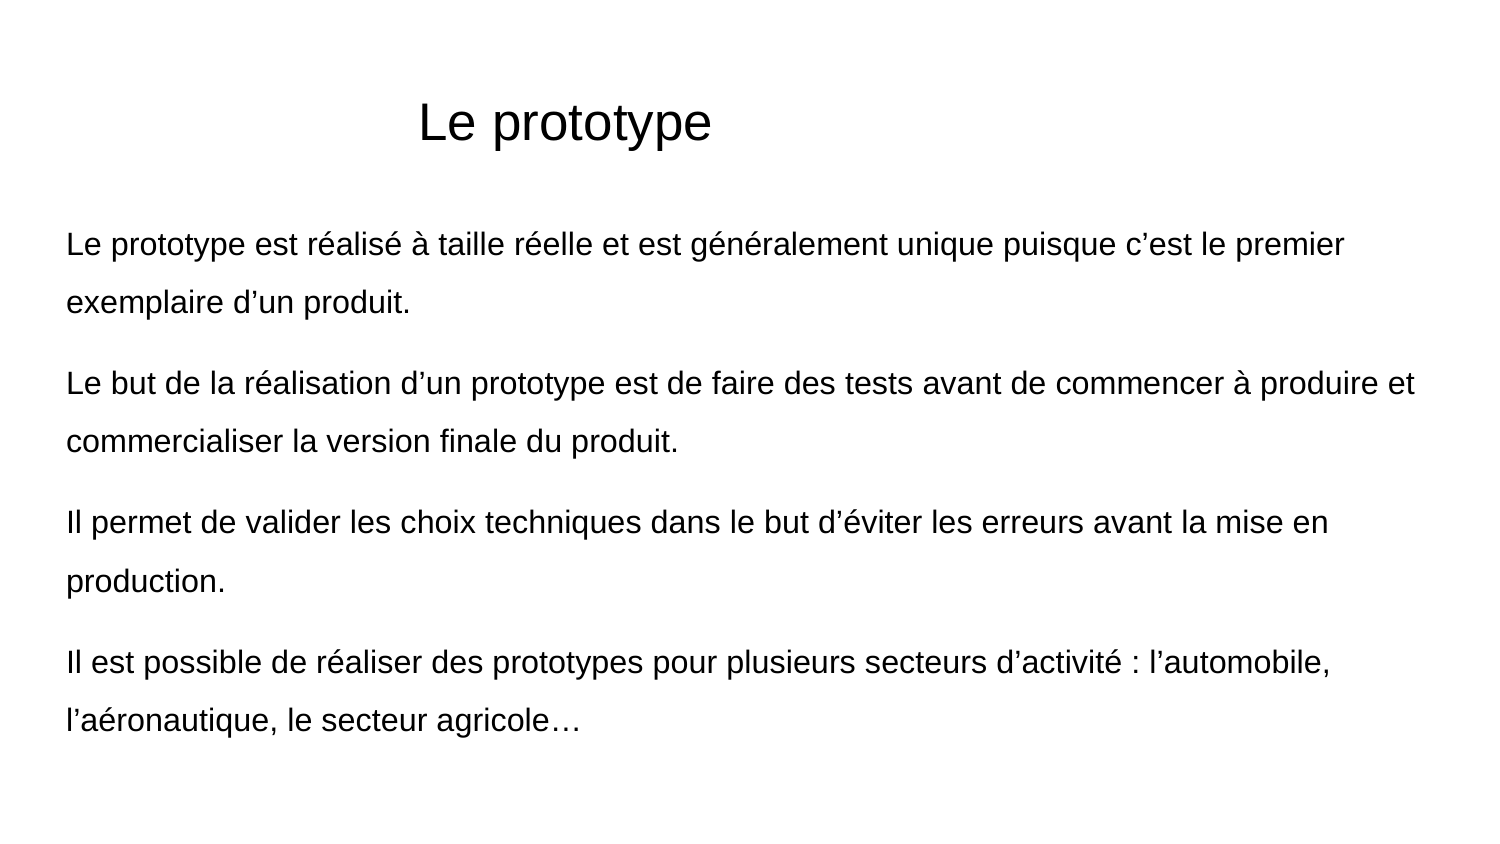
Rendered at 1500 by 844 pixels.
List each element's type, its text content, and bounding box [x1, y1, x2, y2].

title Le prototype [51, 72, 1449, 167]
list Le prototype est réalisé à taille réelle et est généralement unique puisque c’est le premier exemplaire d’un produit. Le but de la réalisation d’un prototype est de faire des tests avant de commencer à produire et commercialiser la version finale du produit. Il permet de valider les choix techniques dans le but d’éviter les erreurs avant la mise en production. Il est possible de réaliser des prototypes pour plusieurs secteurs d’activité : l’automobile, l’aéronautique, le secteur agricole… [51, 189, 1449, 750]
